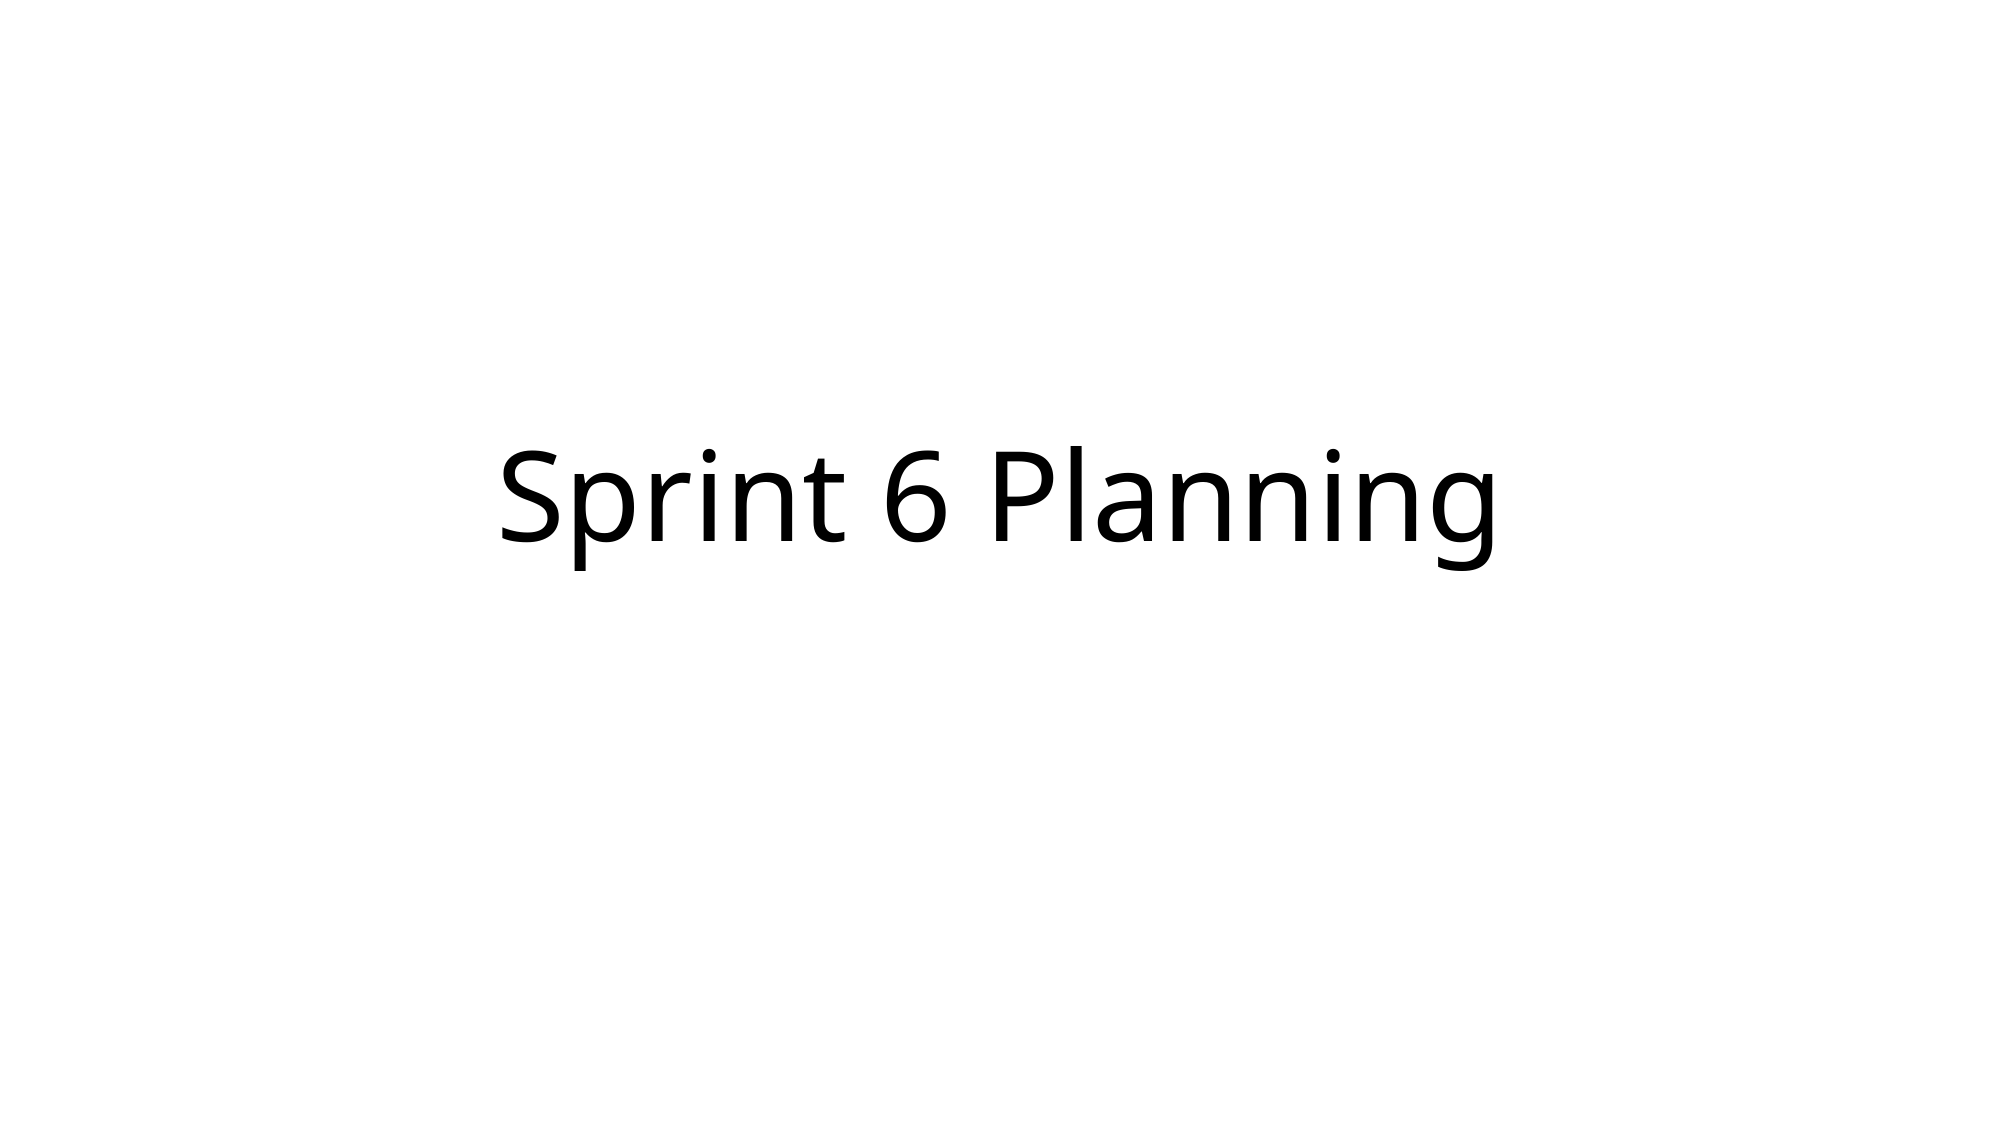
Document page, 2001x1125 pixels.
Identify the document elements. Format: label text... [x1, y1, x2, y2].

title Sprint 6 Planning [249, 184, 1750, 576]
